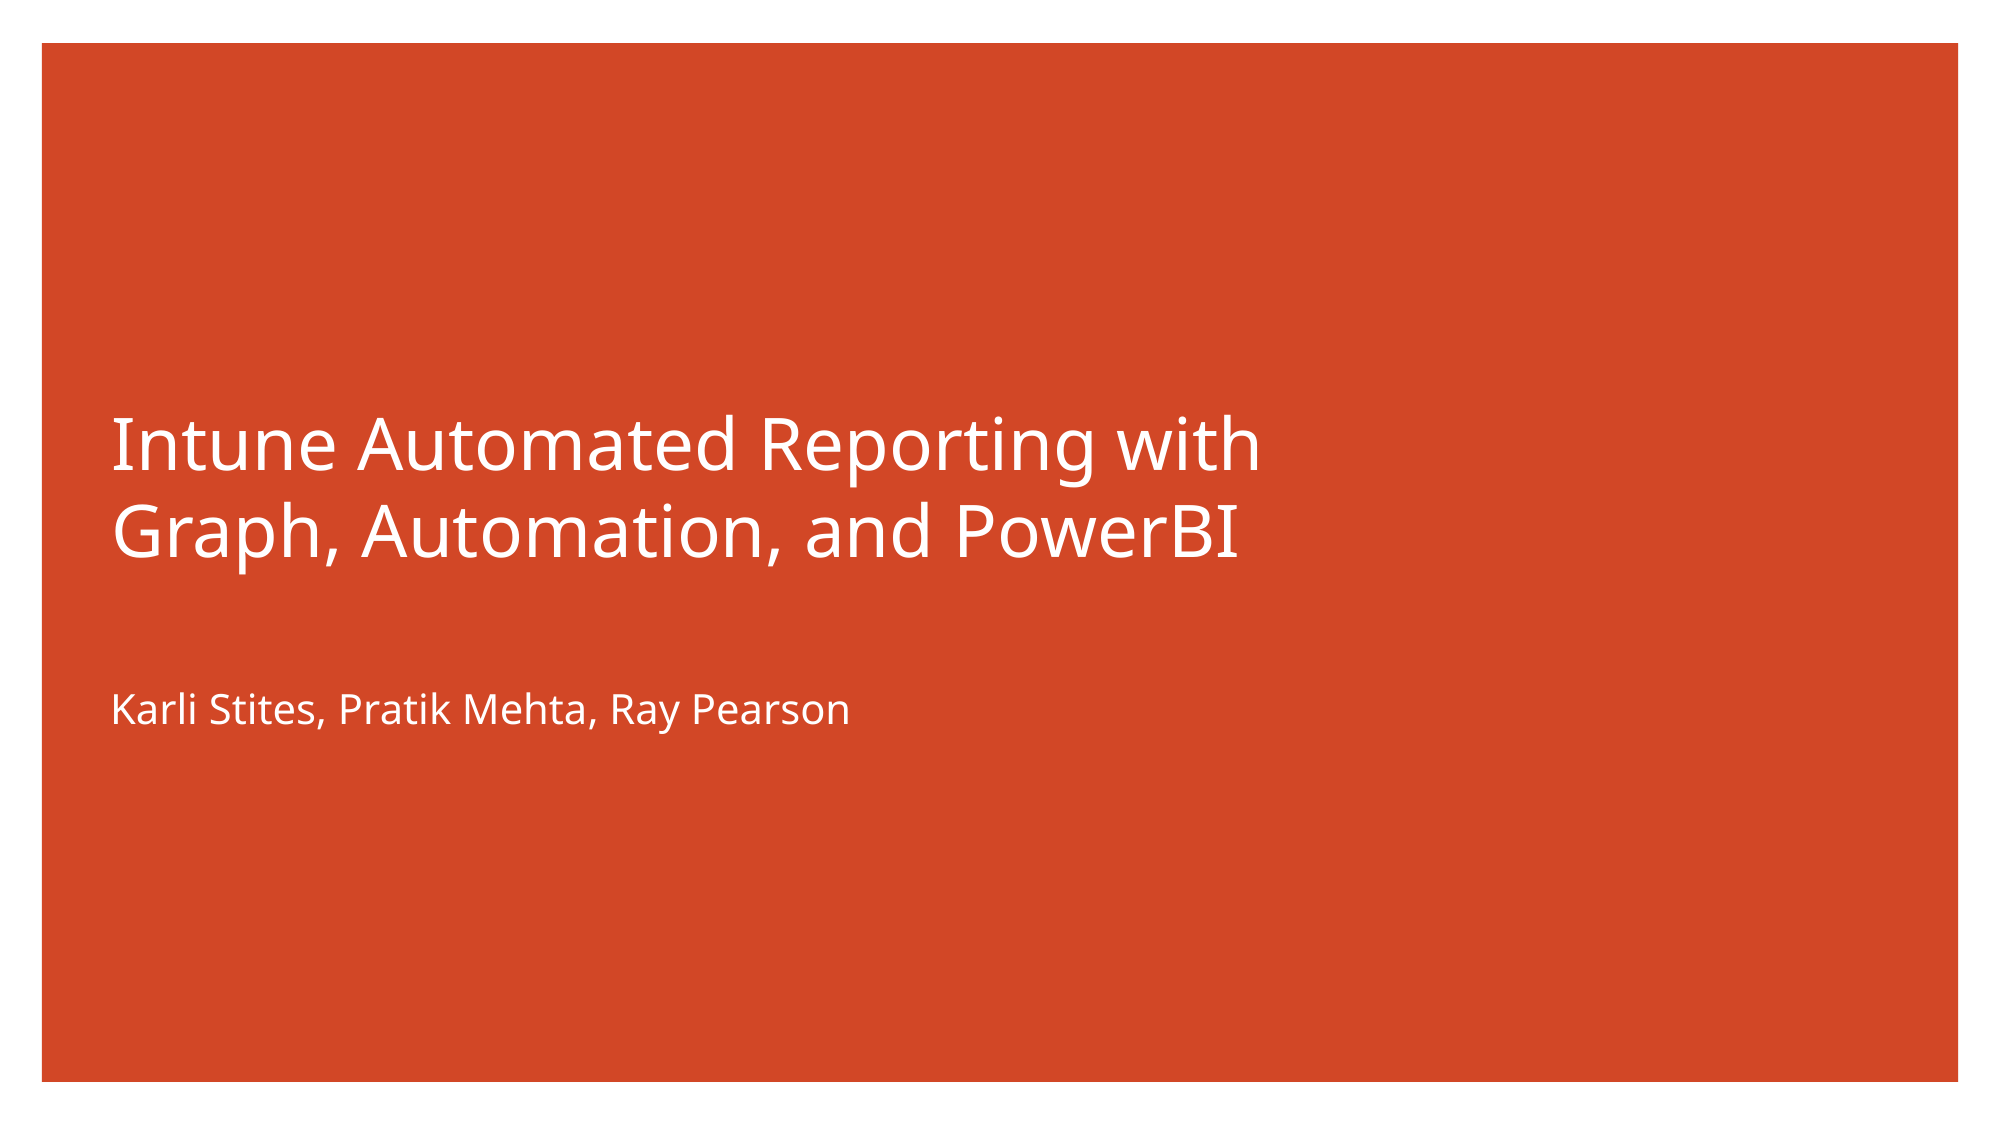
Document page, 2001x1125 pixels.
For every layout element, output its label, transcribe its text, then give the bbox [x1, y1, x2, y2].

text_box Karli Stites, Pratik Mehta, Ray Pearson [95, 650, 938, 762]
text_box Intune Automated Reporting with Graph, Automation, and PowerBI [96, 307, 1296, 580]
